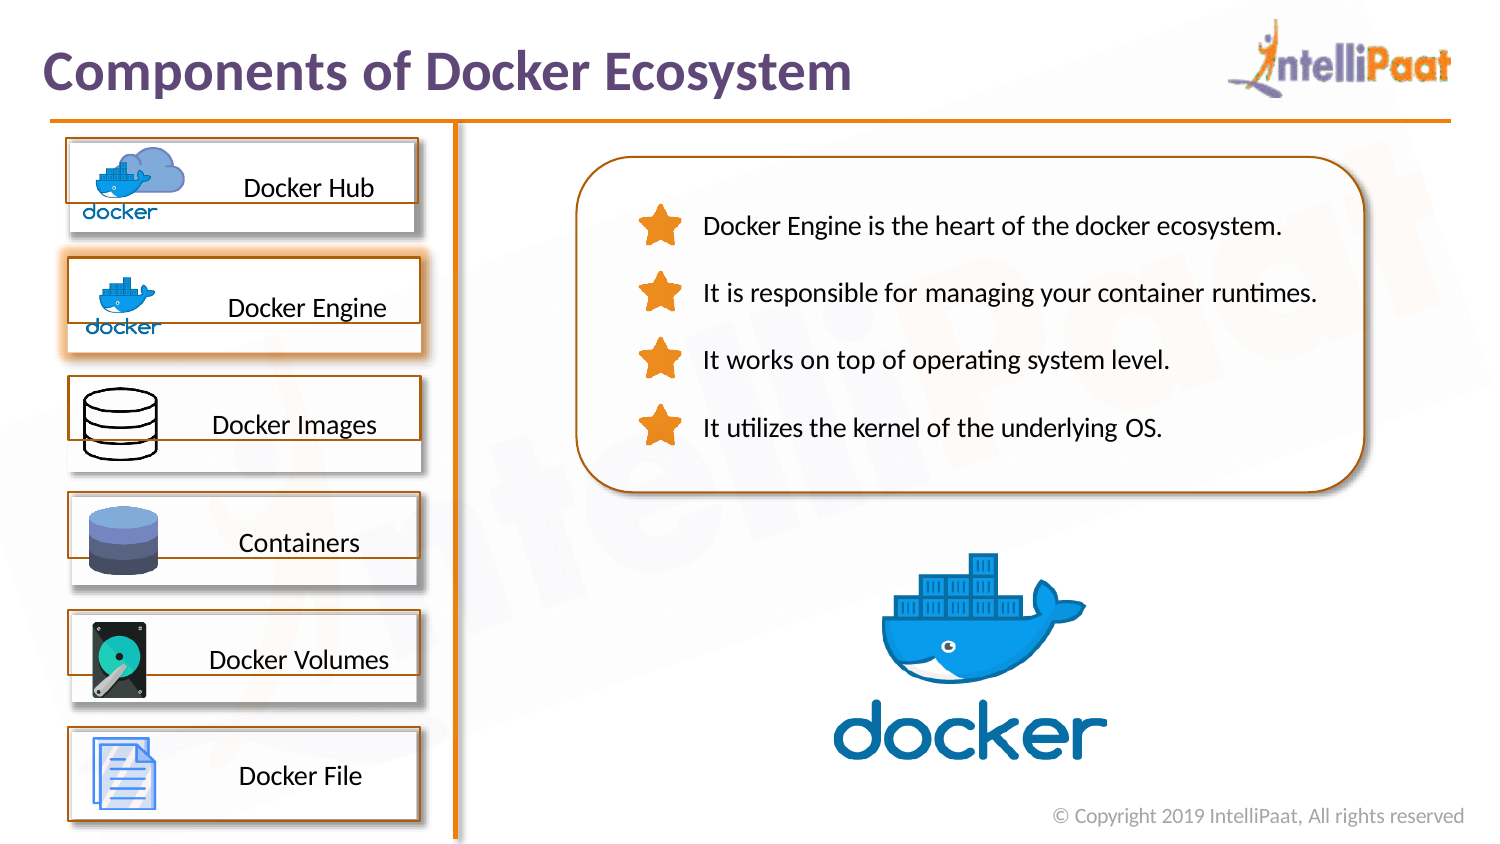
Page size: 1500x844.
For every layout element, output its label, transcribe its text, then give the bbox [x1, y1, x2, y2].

text_box [0, 0, 1494, 844]
text_box Docker File [236, 762, 367, 792]
footer © Copyright 2019 IntelliPaat, All rights reserved [1049, 804, 1478, 844]
